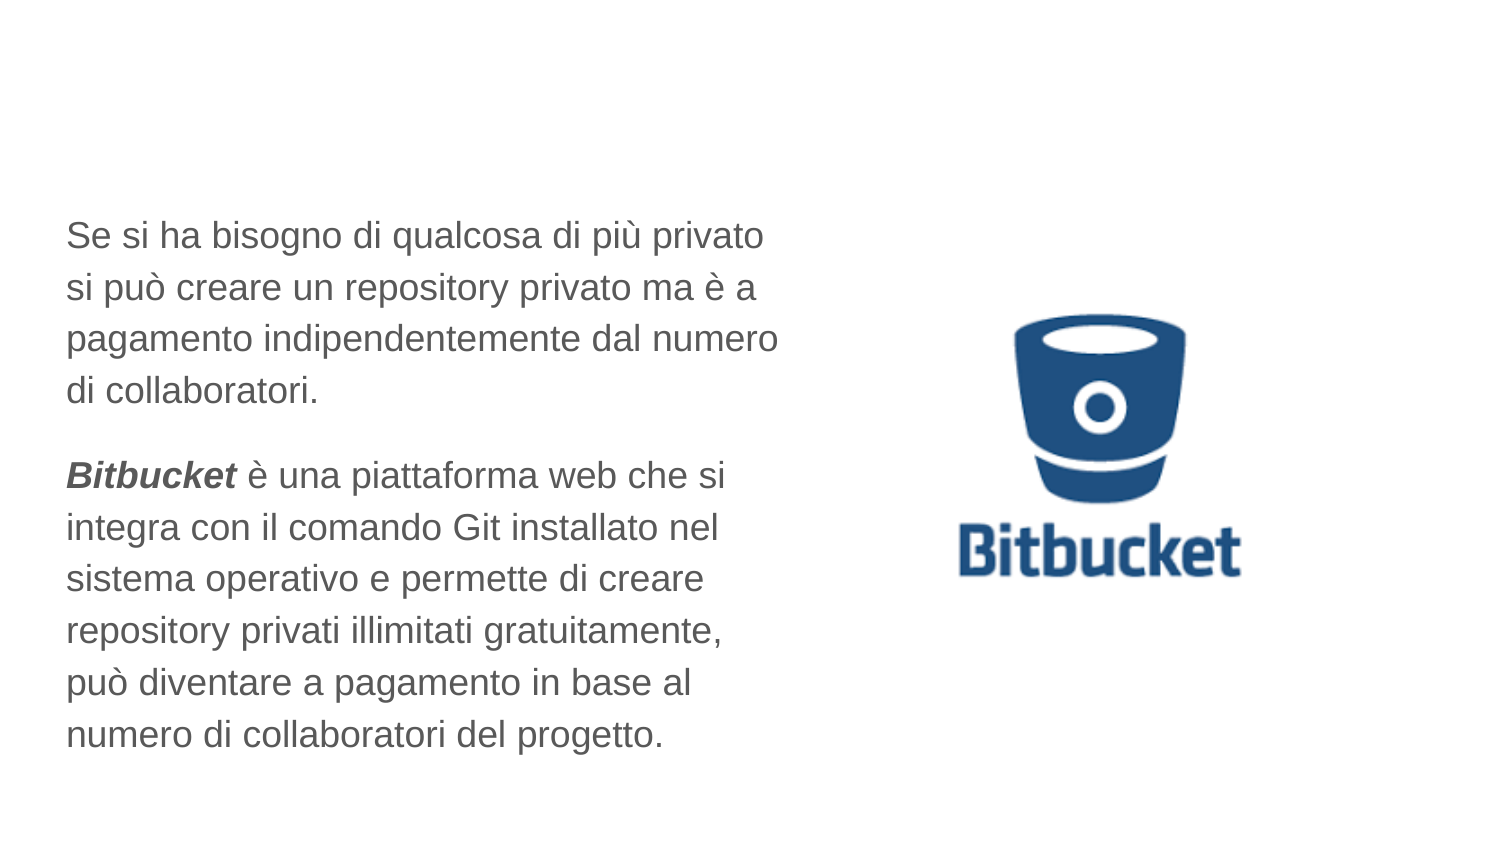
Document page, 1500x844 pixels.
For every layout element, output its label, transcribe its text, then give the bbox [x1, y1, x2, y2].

list Se si ha bisogno di qualcosa di più privato si può creare un repository privato ma è a pagamento indipendentemente dal numero di collaboratori. Bitbucket è una piattaforma web che si integra con il comando Git installato nel sistema operativo e permette di creare repository privati illimitati gratuitamente, può diventare a pagamento in base al numero di collaboratori del progetto. [51, 189, 809, 750]
picture [898, 245, 1304, 651]
